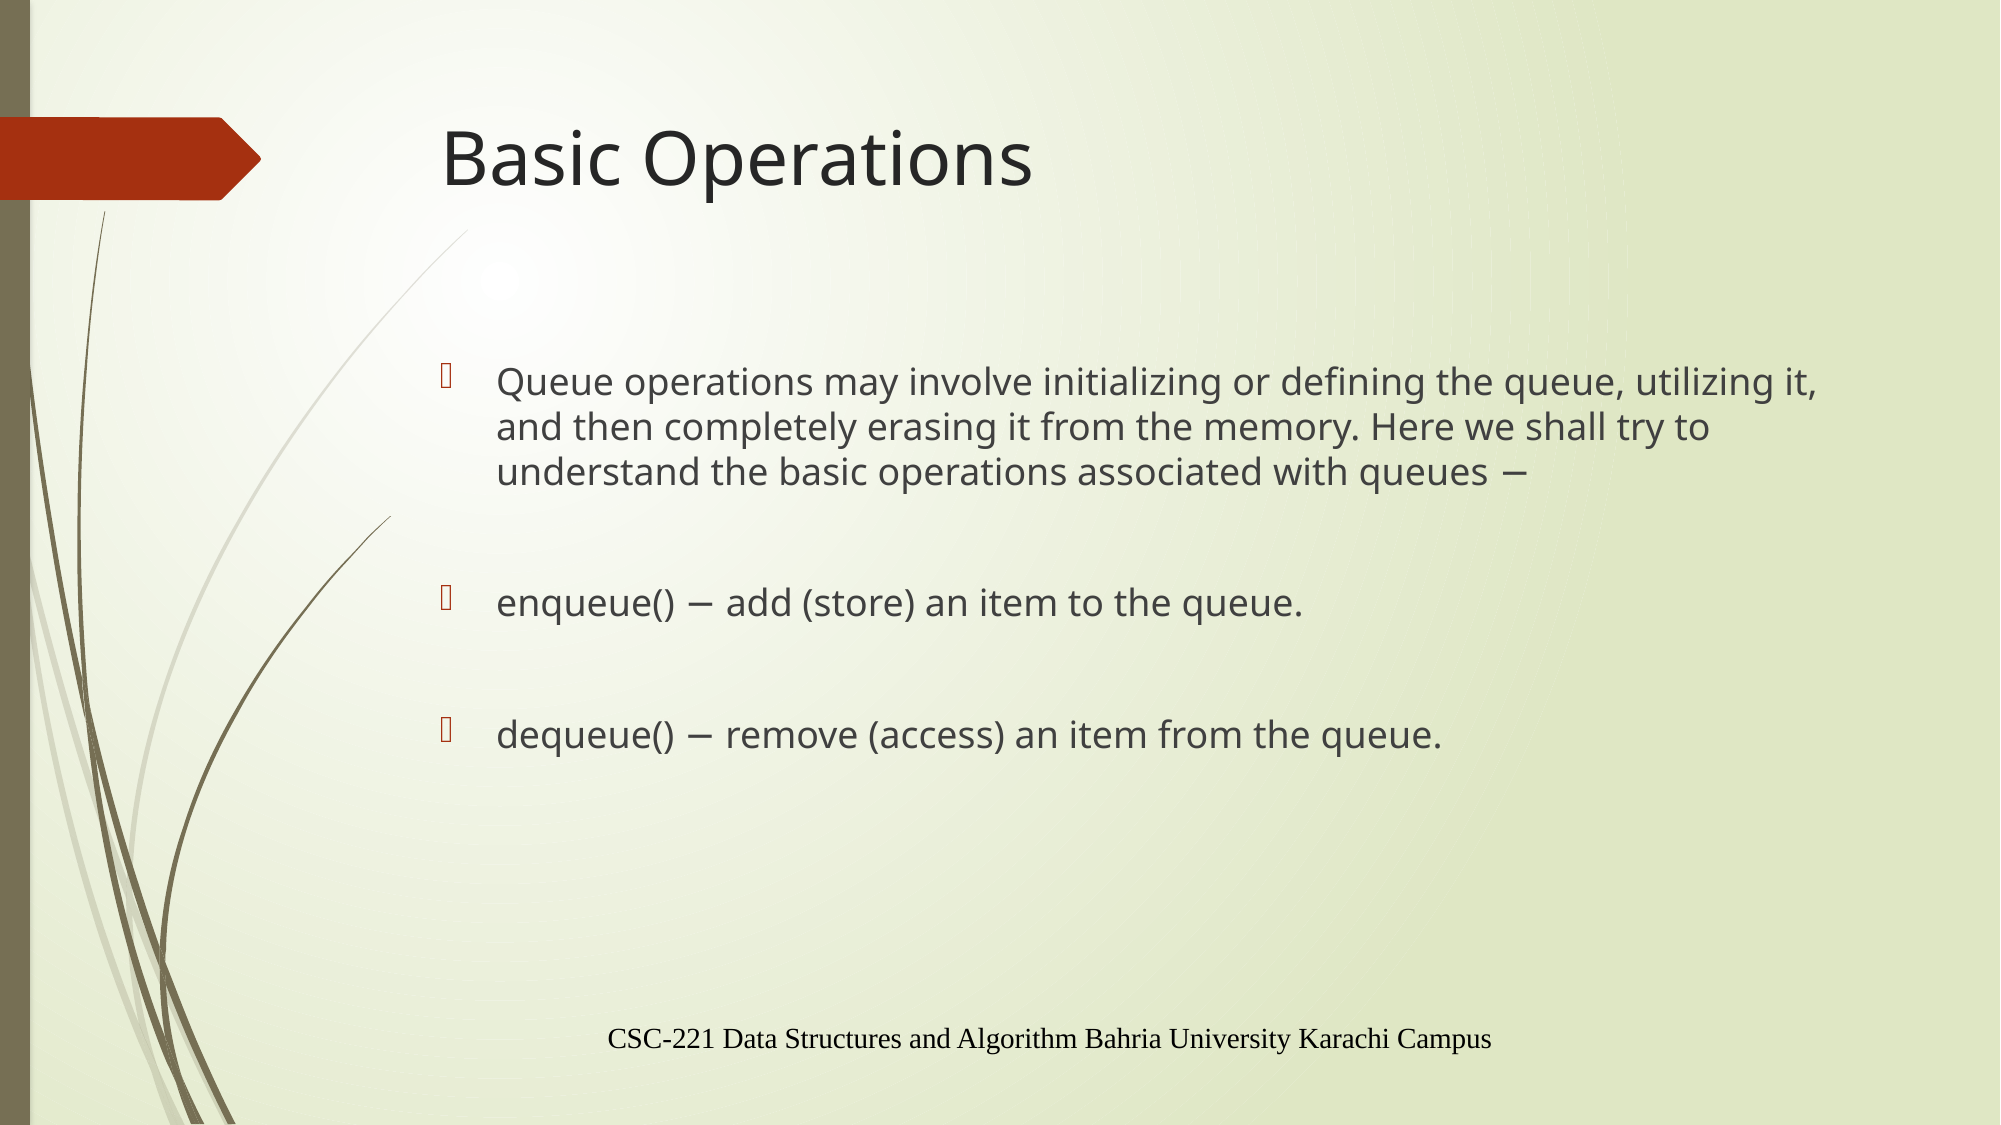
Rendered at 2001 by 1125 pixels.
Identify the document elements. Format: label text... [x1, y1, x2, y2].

title Basic Operations [425, 102, 1888, 313]
footer CSC-221 Data Structures and Algorithm Bahria University Karachi Campus [424, 1006, 1675, 1067]
list Queue operations may involve initializing or defining the queue, utilizing it, and then completely erasing it from the memory. Here we shall try to understand the basic operations associated with queues − enqueue() − add (store) an item to the queue. dequeue() − remove (access) an item from the queue. [424, 350, 1888, 970]
